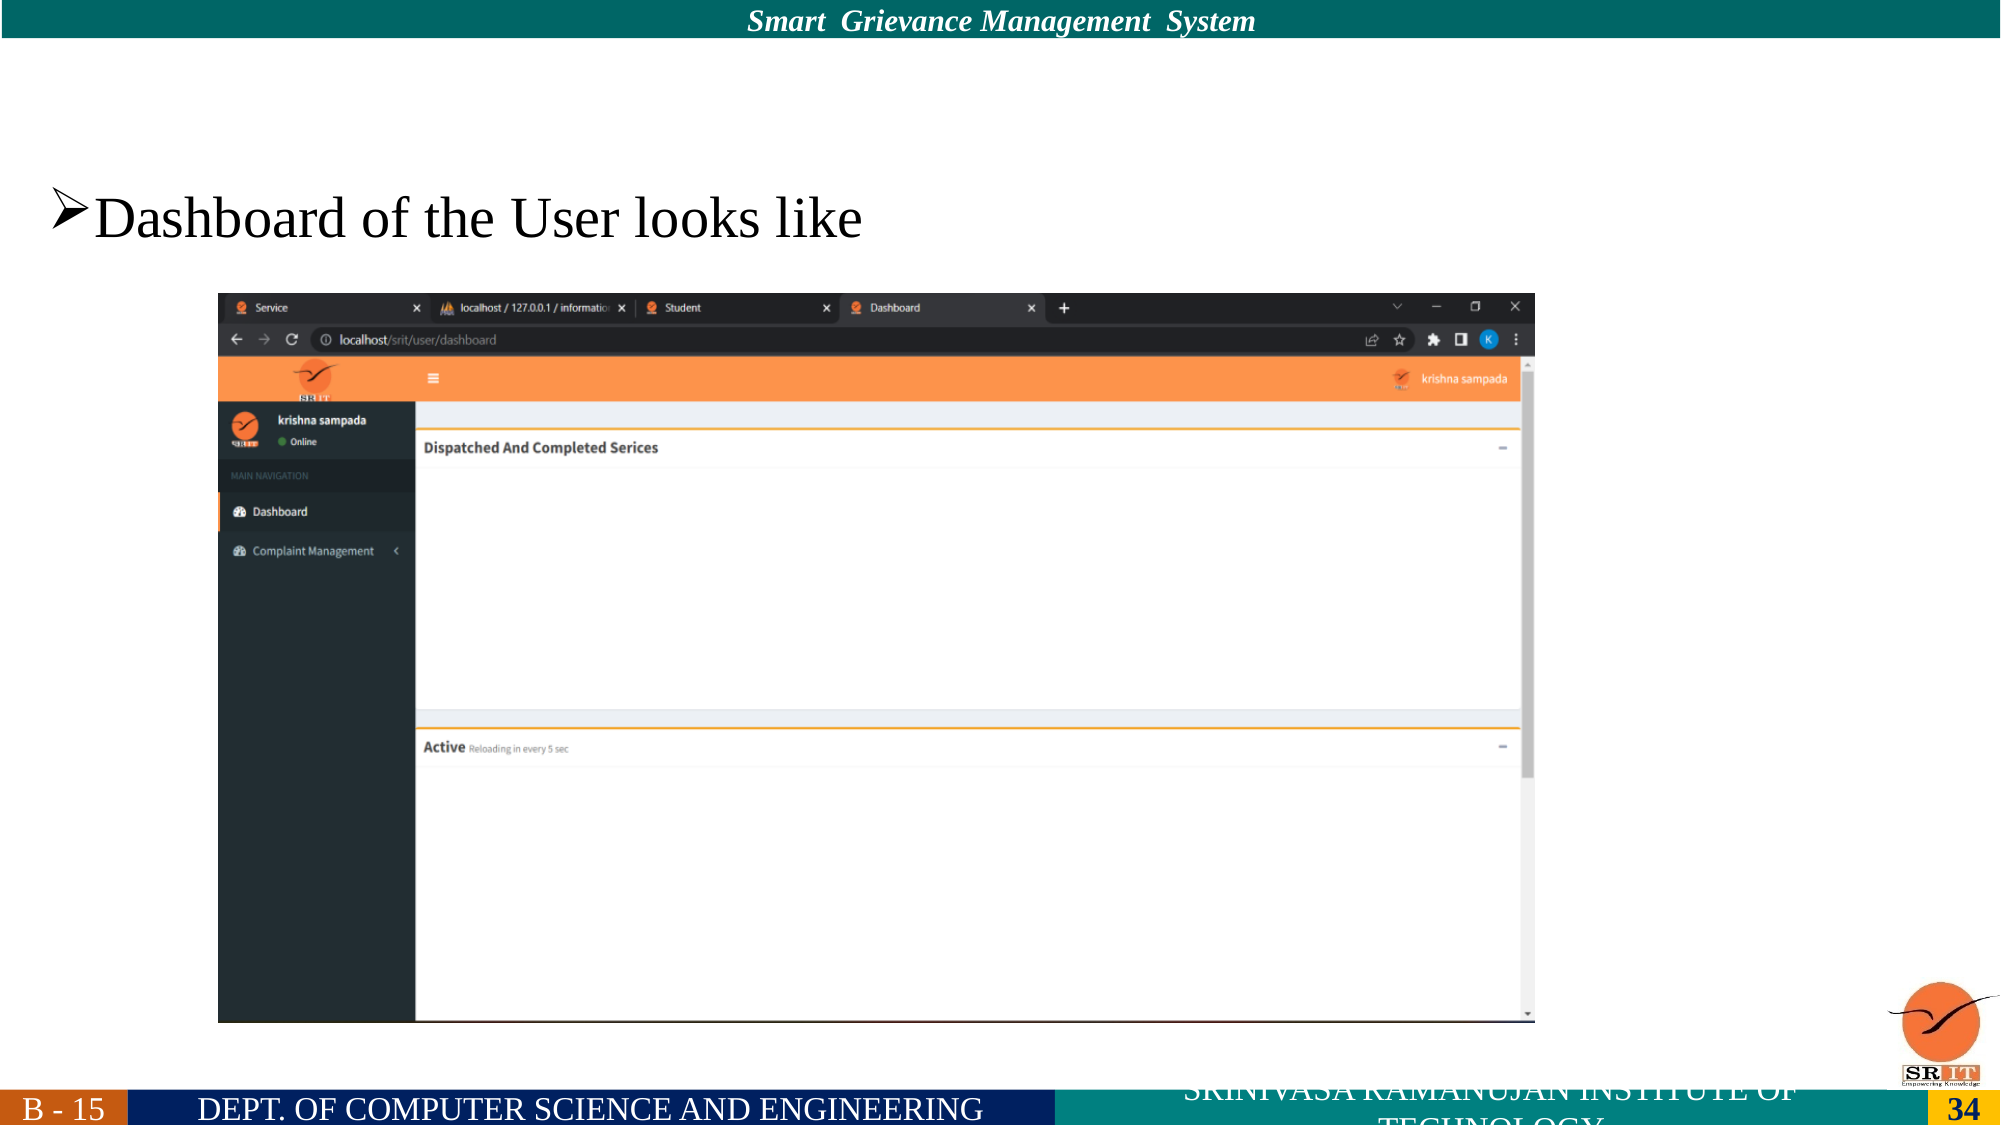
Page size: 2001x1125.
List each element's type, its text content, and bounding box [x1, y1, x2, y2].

picture [218, 293, 1535, 1023]
list Dashboard of the User looks like [32, 179, 1965, 1065]
picture [1887, 977, 2000, 1090]
